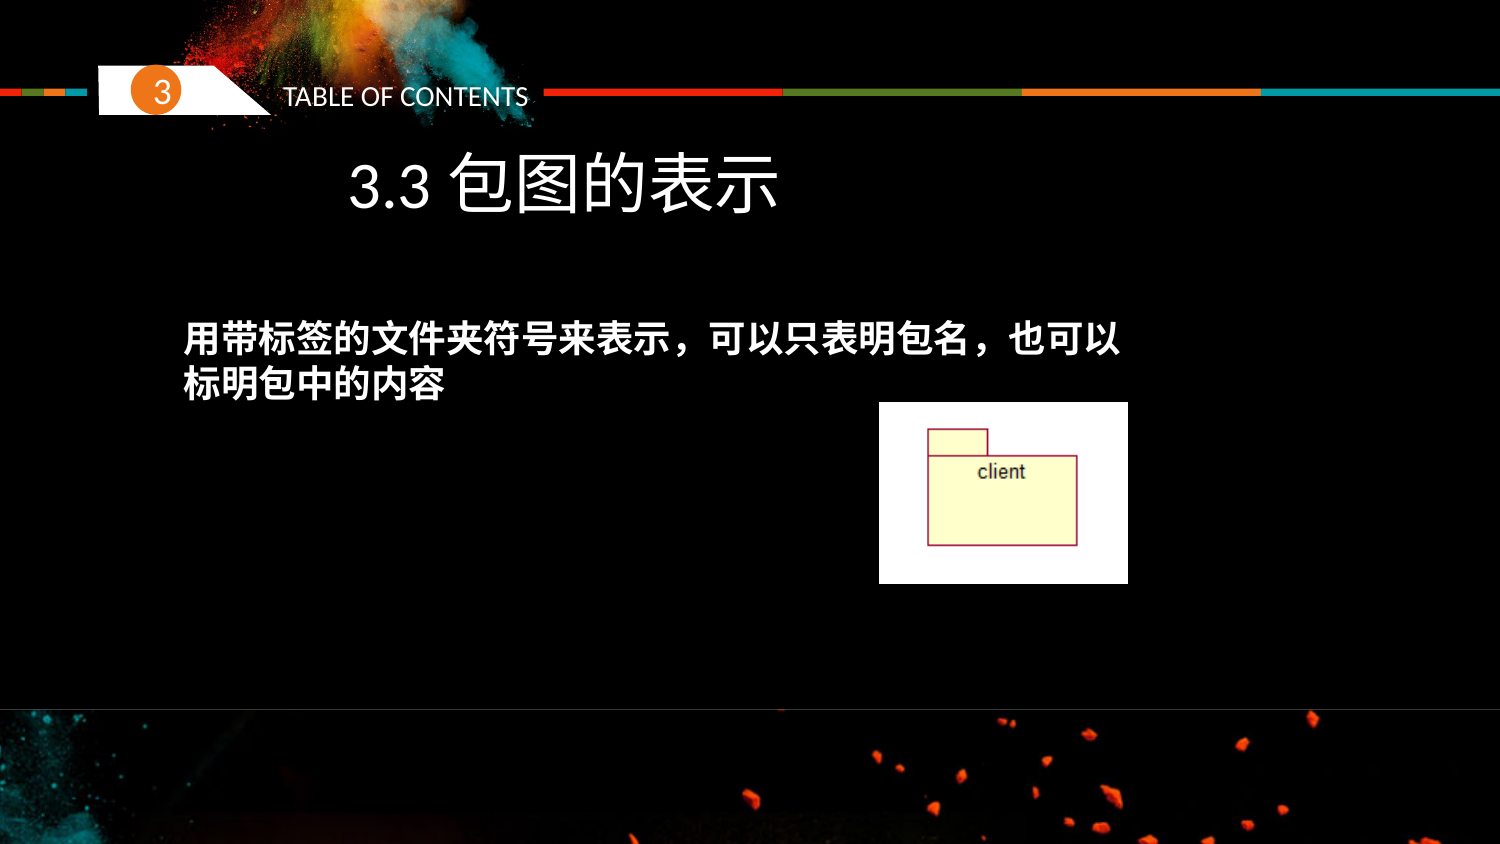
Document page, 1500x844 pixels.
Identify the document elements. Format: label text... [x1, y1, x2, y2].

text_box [0, 0, 1500, 203]
text_box 用带标签的文件夹符号来表示，可以只表明包名，也可以标明包中的内容 [169, 307, 1158, 413]
text_box 3.3包图的表示 [332, 203, 1188, 229]
picture [879, 402, 1128, 584]
picture [0, 707, 1500, 844]
